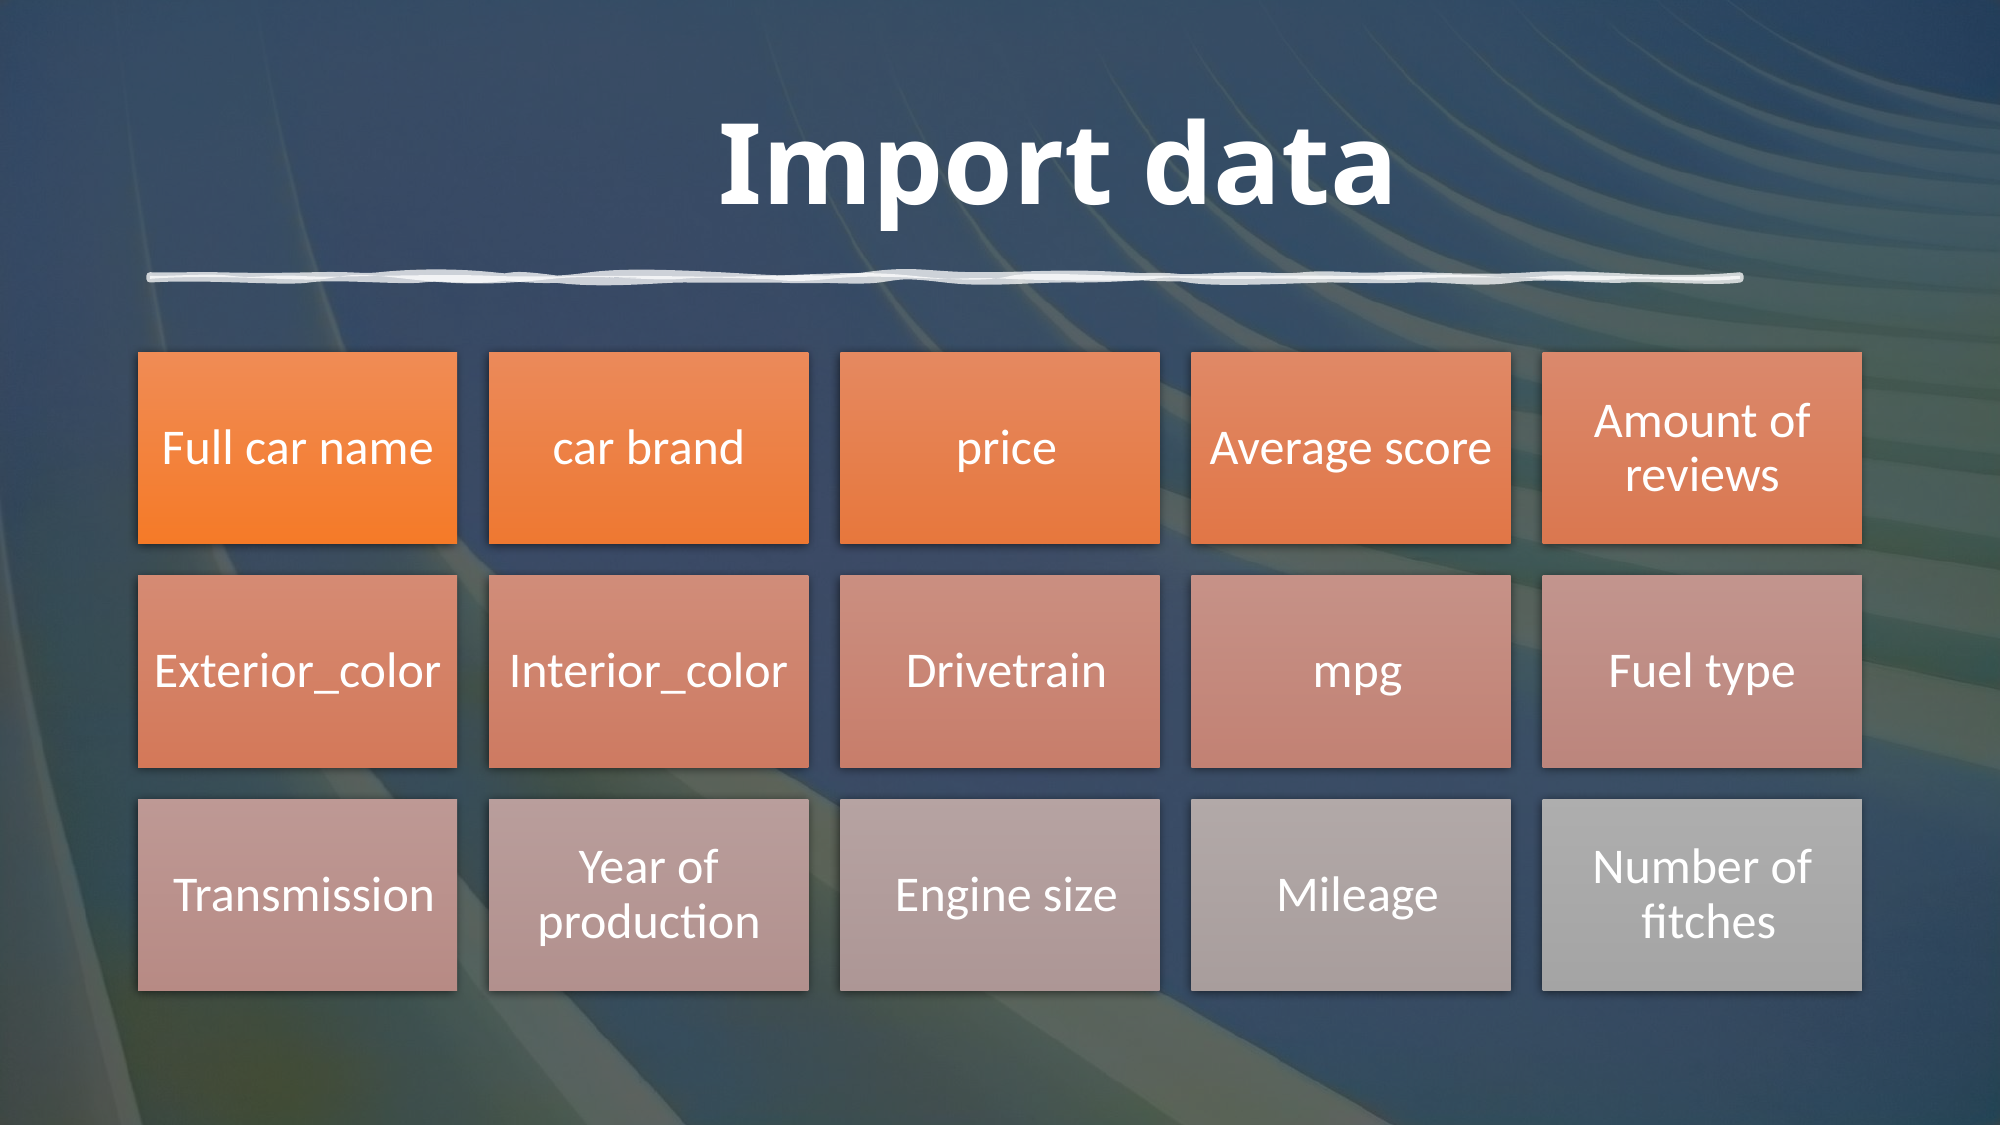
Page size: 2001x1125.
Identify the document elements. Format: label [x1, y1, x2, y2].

picture [0, 0, 2000, 1125]
list [137, 328, 1863, 1014]
